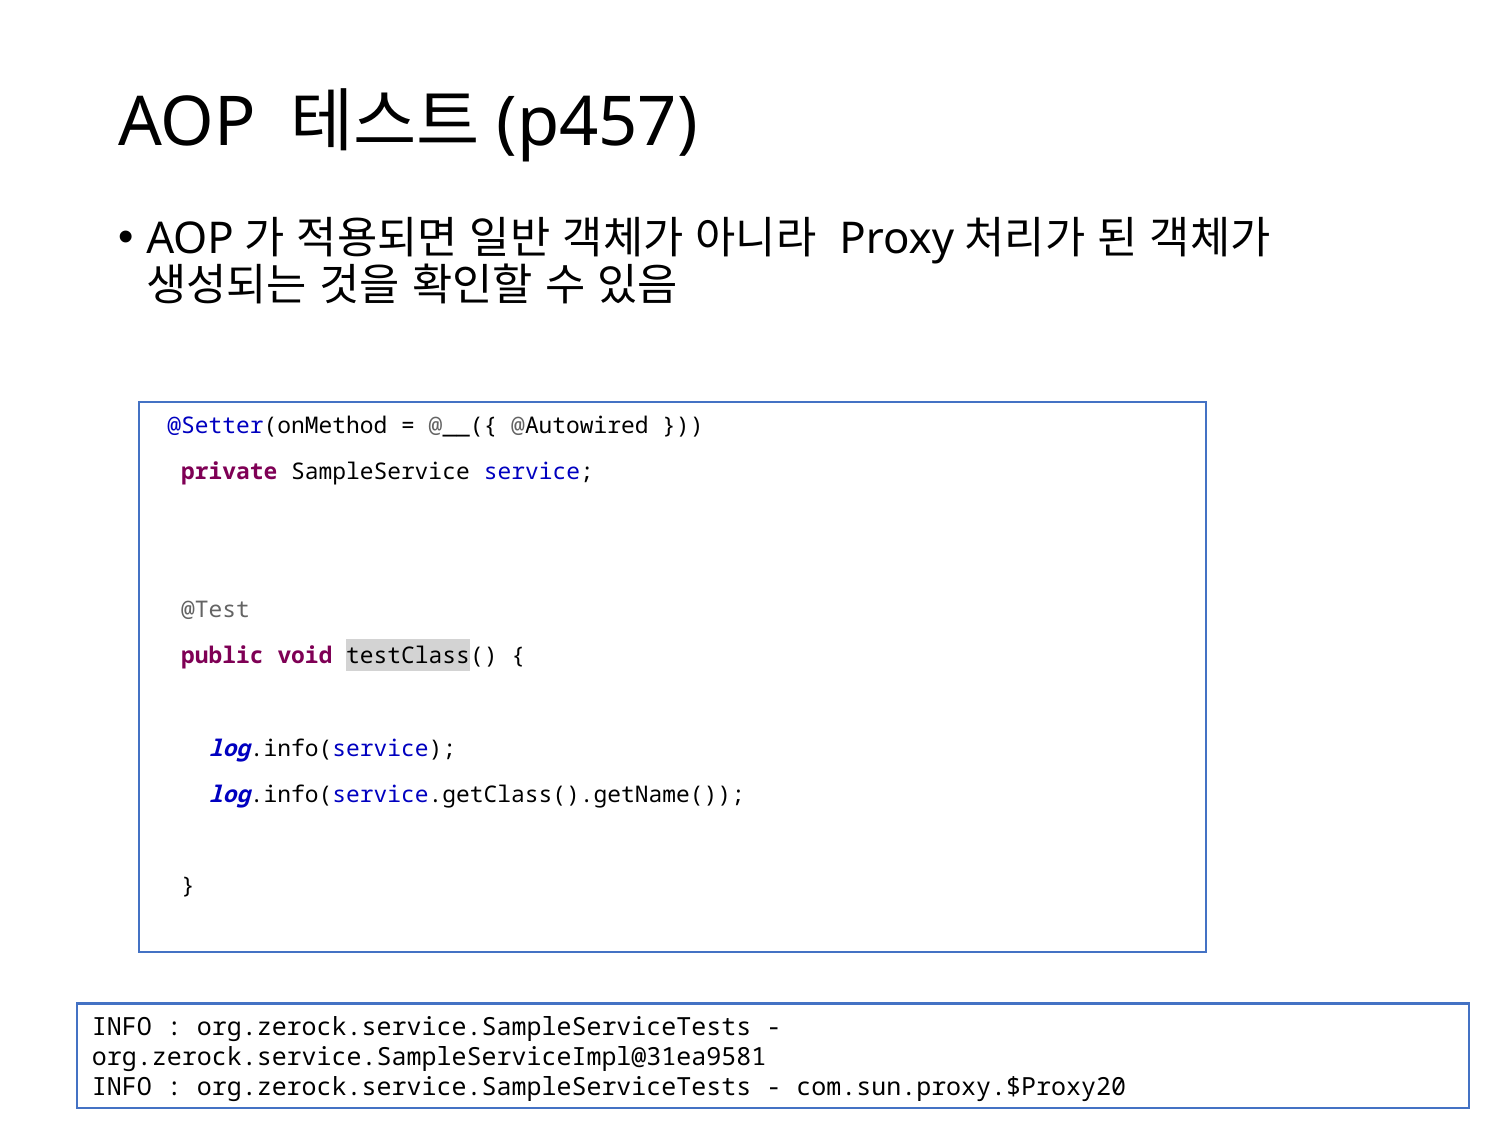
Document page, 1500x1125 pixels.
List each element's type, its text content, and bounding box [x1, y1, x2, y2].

text_box @Setter(onMethod = @__({ @Autowired })) private SampleService service; @Test public void testClass() { log.info(service); log.info(service.getClass().getName()); } [138, 401, 1207, 953]
list AOP가 적용되면 일반 객체가 아니라 Proxy처리가 된 객체가 생성되는 것을 확인할 수 있음 [103, 208, 1397, 1002]
text_box INFO : org.zerock.service.SampleServiceTests - org.zerock.service.SampleServiceImpl@31ea9581 INFO : org.zerock.service.SampleServiceTests - com.sun.proxy.$Proxy20 [76, 1002, 1470, 1109]
title AOP 테스트(p457) [103, 59, 1397, 188]
